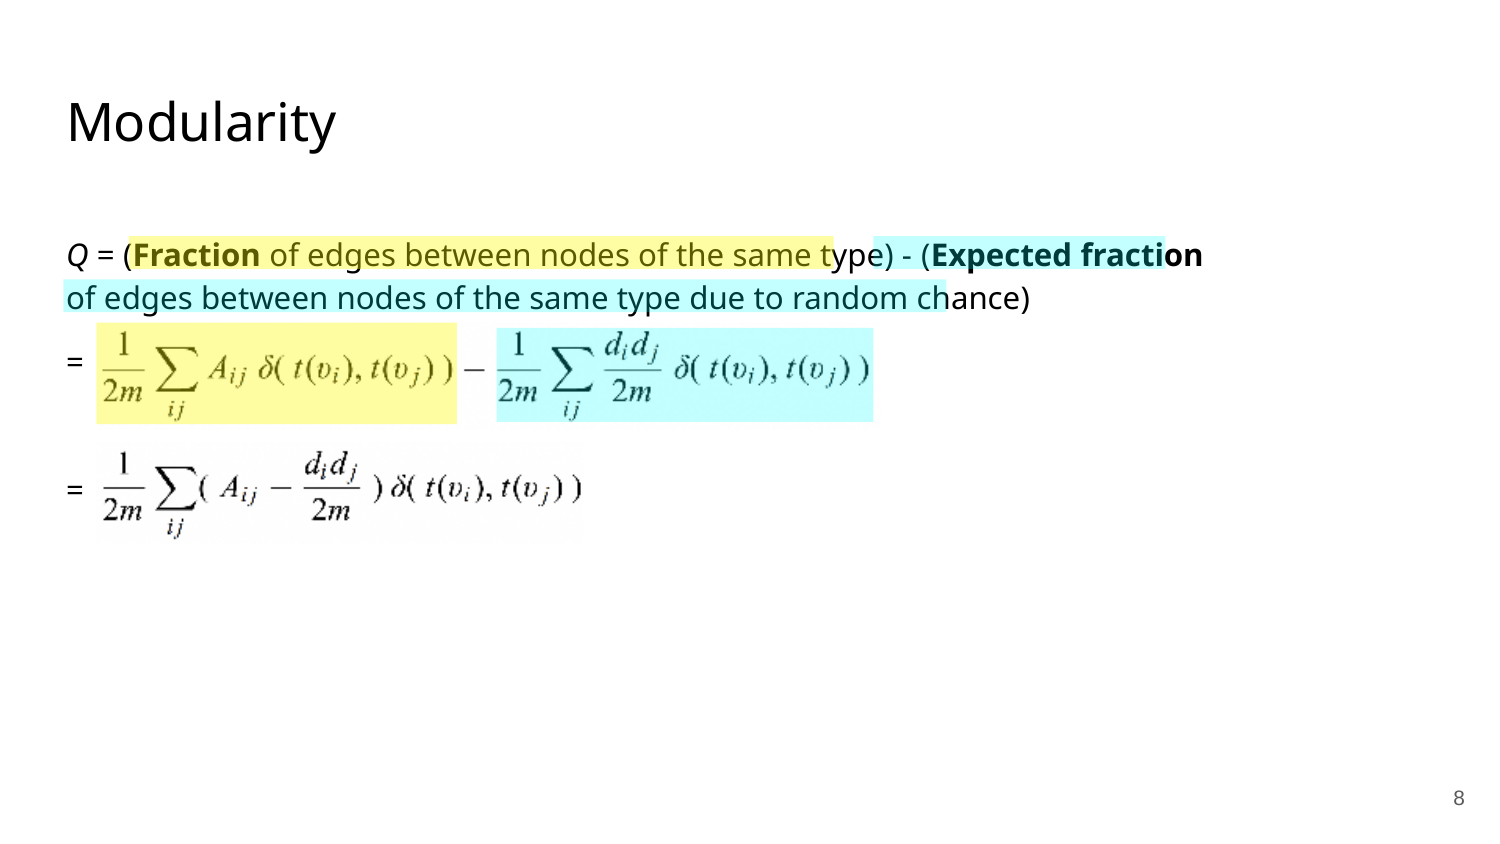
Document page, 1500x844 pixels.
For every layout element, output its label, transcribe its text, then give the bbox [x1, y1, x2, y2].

text_box [873, 236, 1166, 269]
text_box [128, 236, 834, 269]
text_box [63, 279, 947, 313]
slide_number 8 [1389, 764, 1480, 830]
text_box Q = (Fraction of edges between nodes of the same type) -­ (Expected fraction of edges between nodes of the same type due to random chance) = = [51, 214, 1235, 523]
text_box Modularity [51, 72, 1449, 167]
picture [98, 322, 881, 430]
picture [96, 441, 584, 544]
